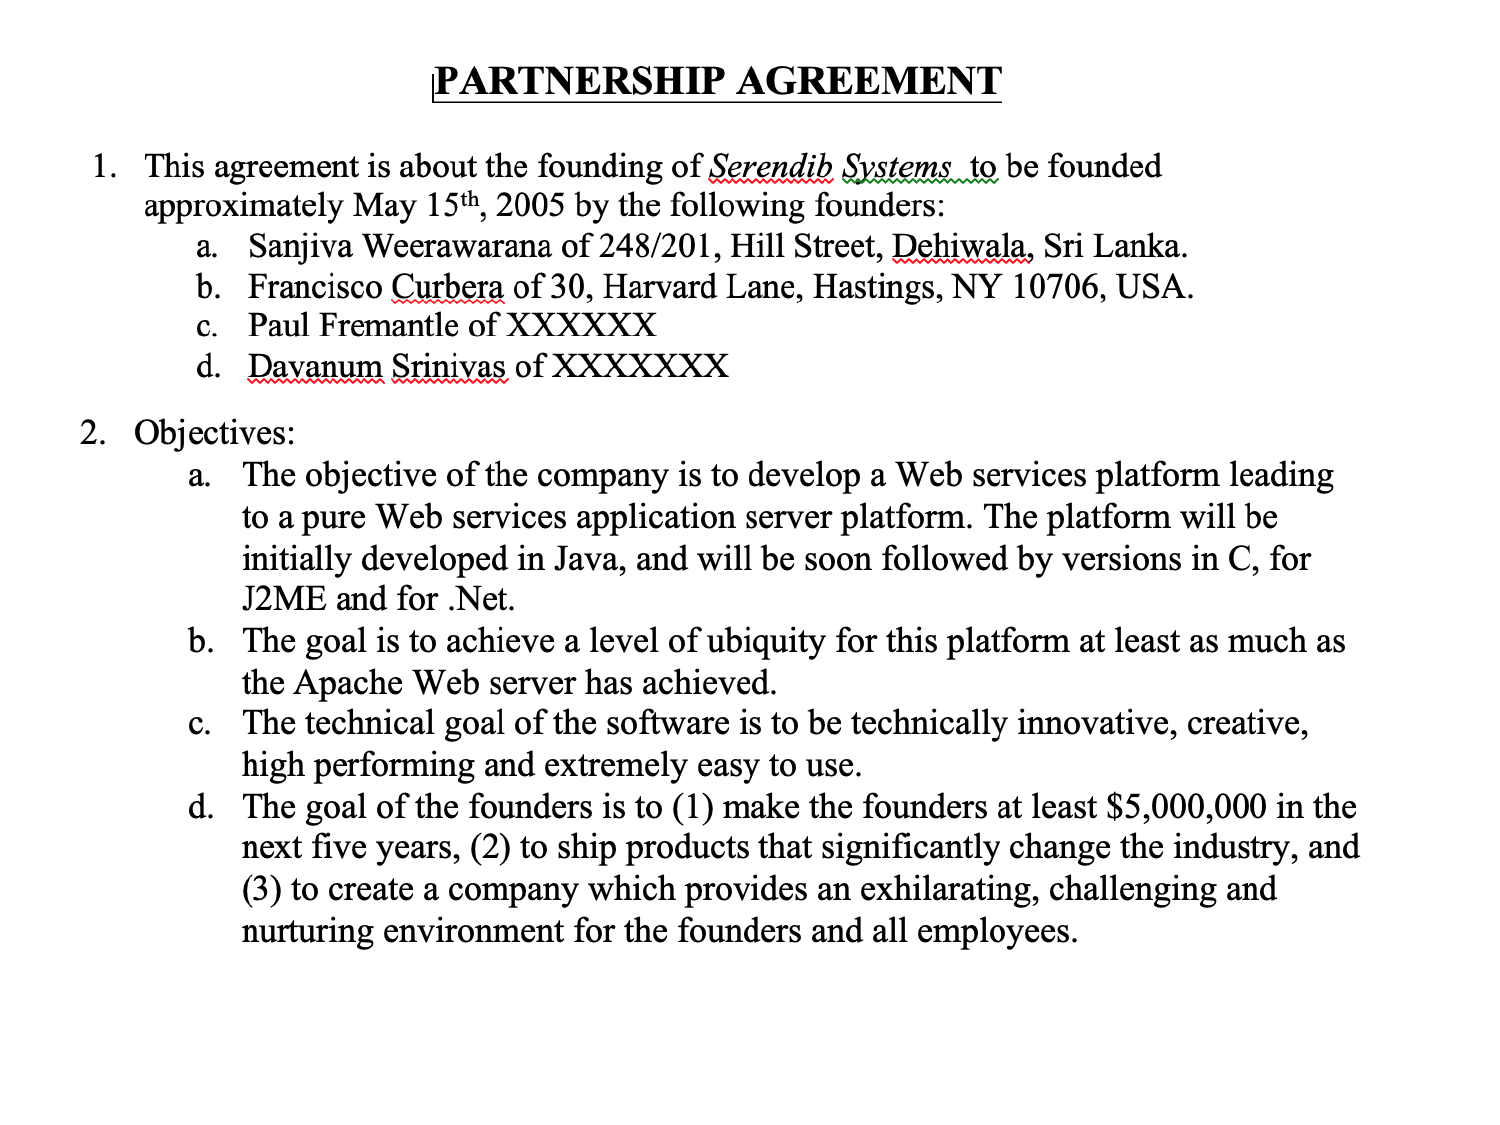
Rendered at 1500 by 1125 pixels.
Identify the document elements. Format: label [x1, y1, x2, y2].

picture [0, 35, 1500, 979]
